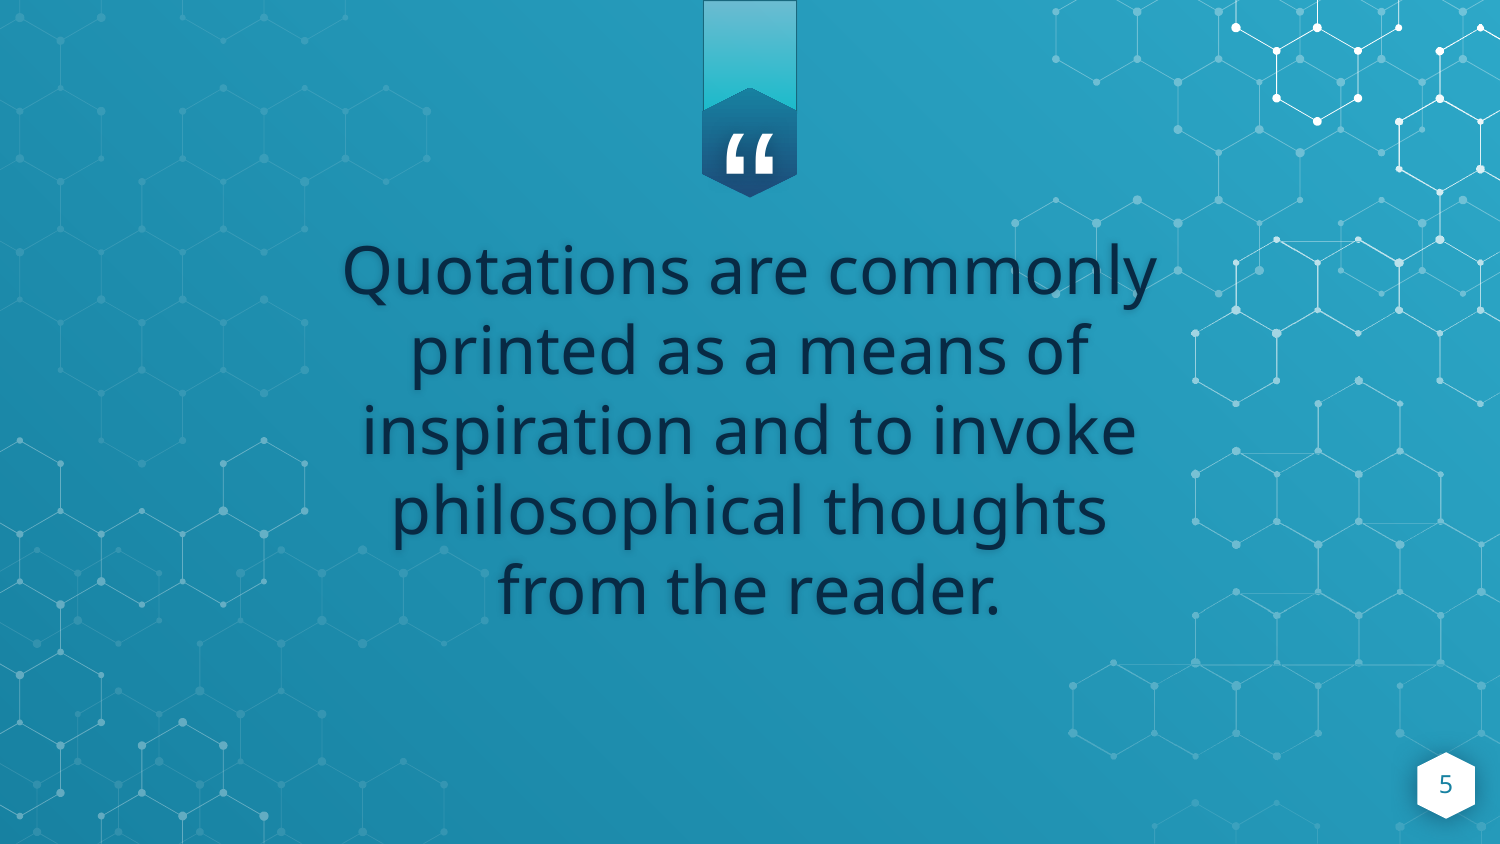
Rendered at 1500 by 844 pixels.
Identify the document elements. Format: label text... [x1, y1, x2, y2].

list Quotations are commonly printed as a means of inspiration and to invoke philosophical thoughts from the reader. [324, 227, 1176, 727]
slide_number ‹#› [1417, 752, 1475, 819]
